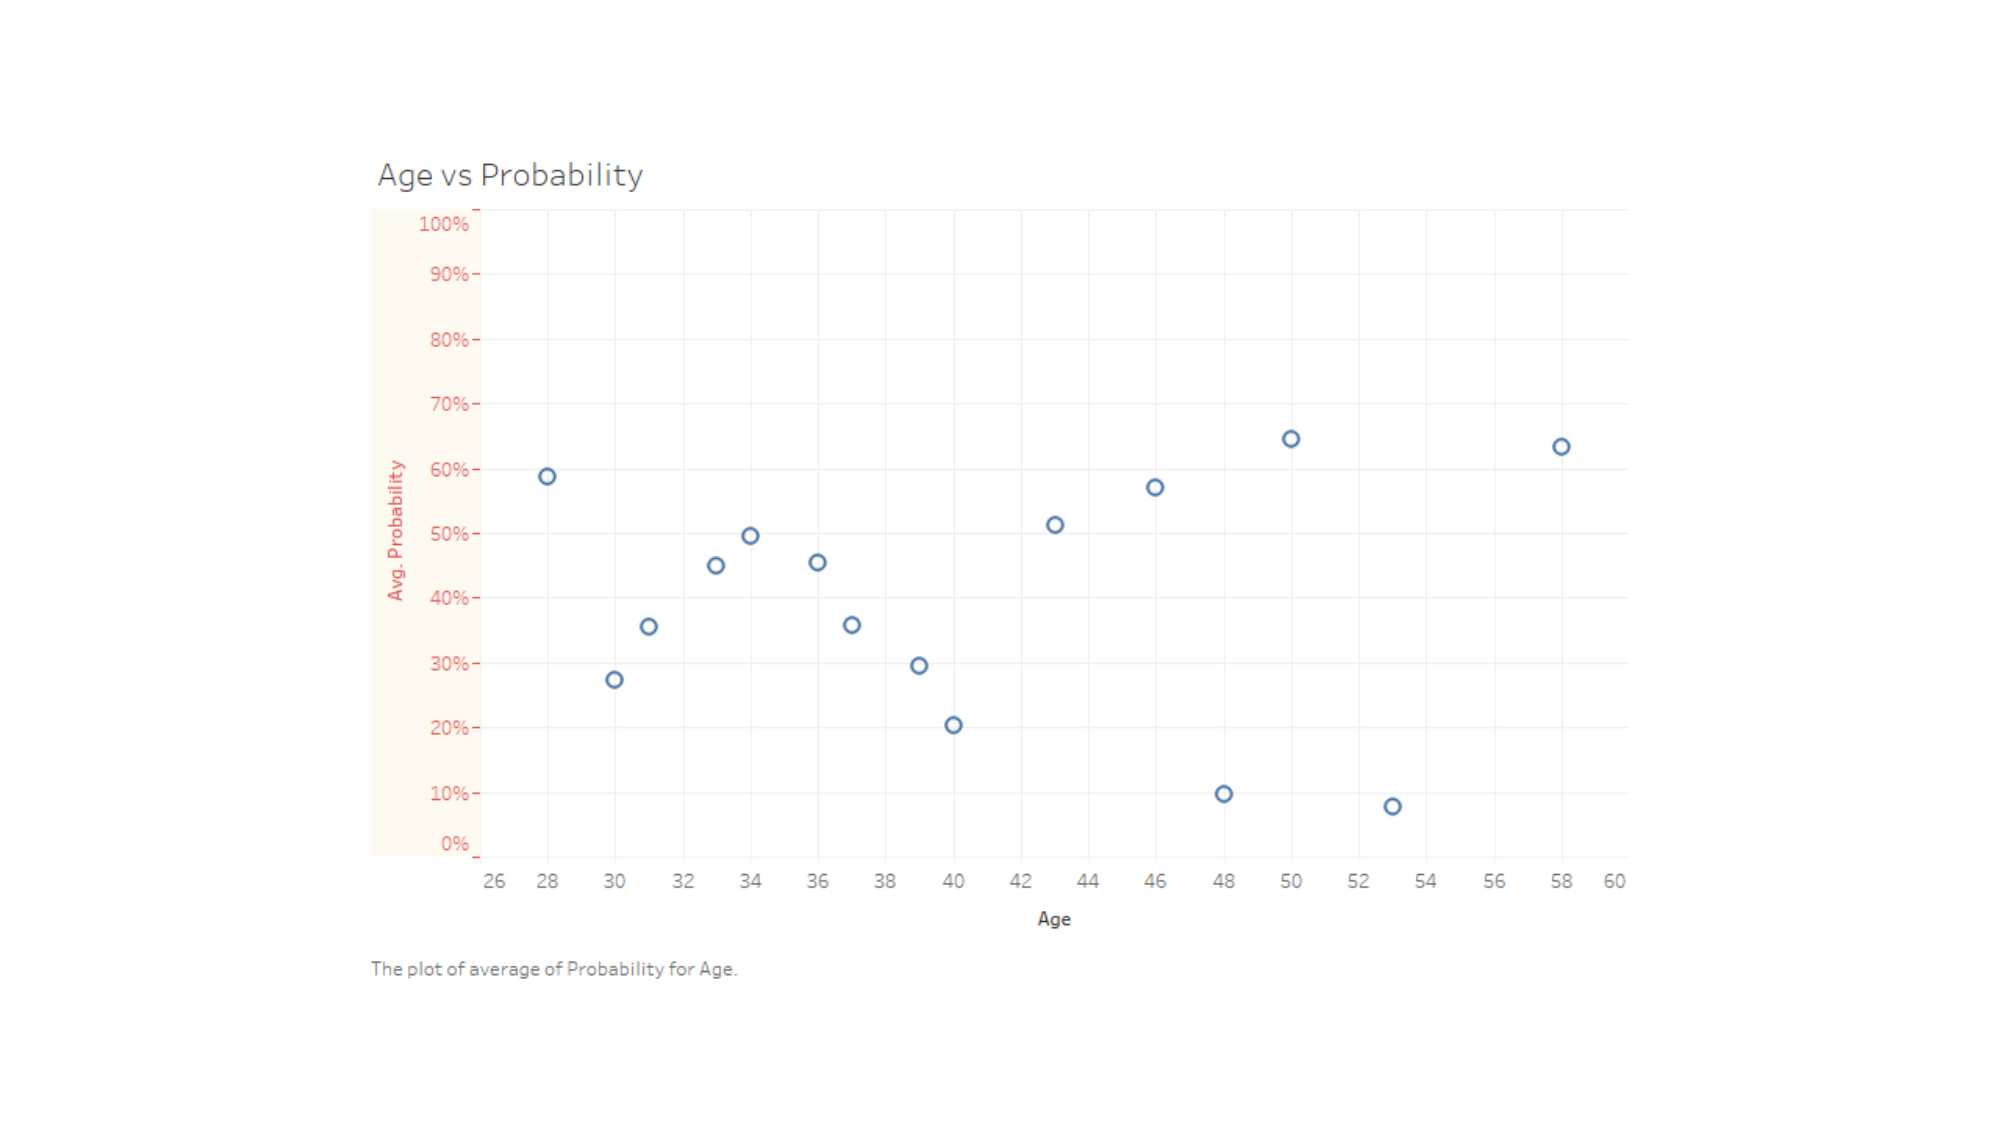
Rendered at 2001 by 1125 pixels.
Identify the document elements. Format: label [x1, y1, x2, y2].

picture [371, 142, 1629, 982]
